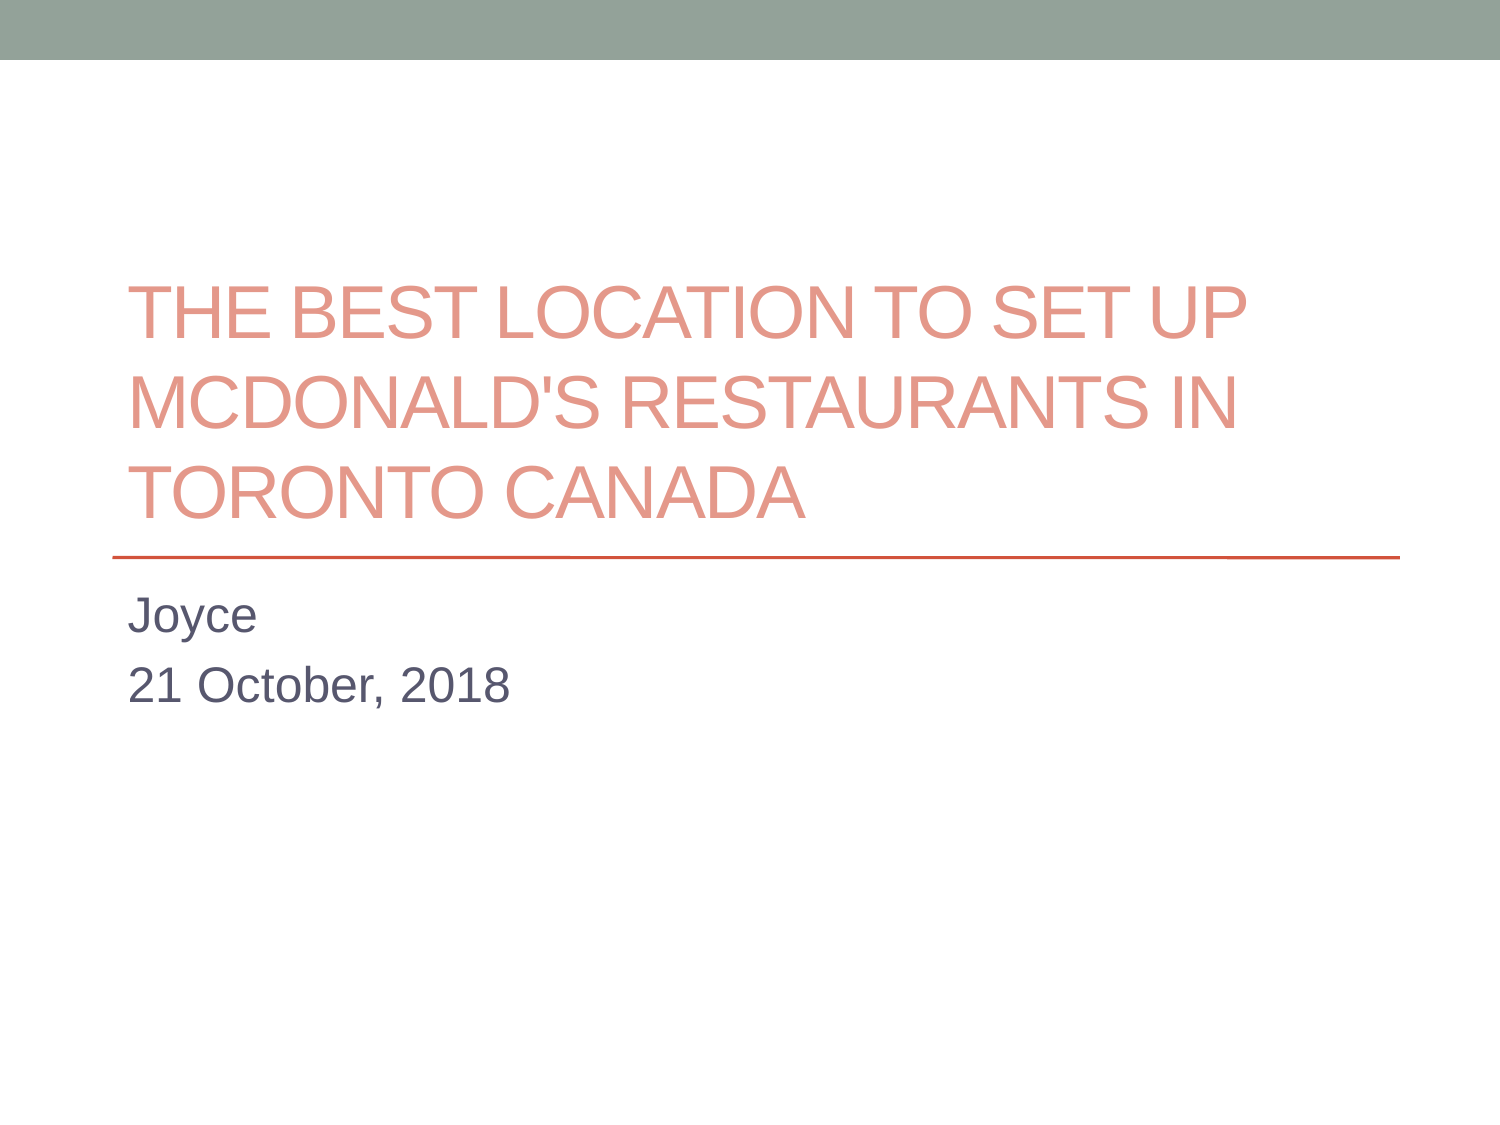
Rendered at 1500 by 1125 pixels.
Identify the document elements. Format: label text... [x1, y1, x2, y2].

title The best location to set up McDonald's restaurants in Toronto Canada [112, 224, 1400, 542]
subtitle Joyce 21 October, 2018 [112, 575, 1163, 863]
